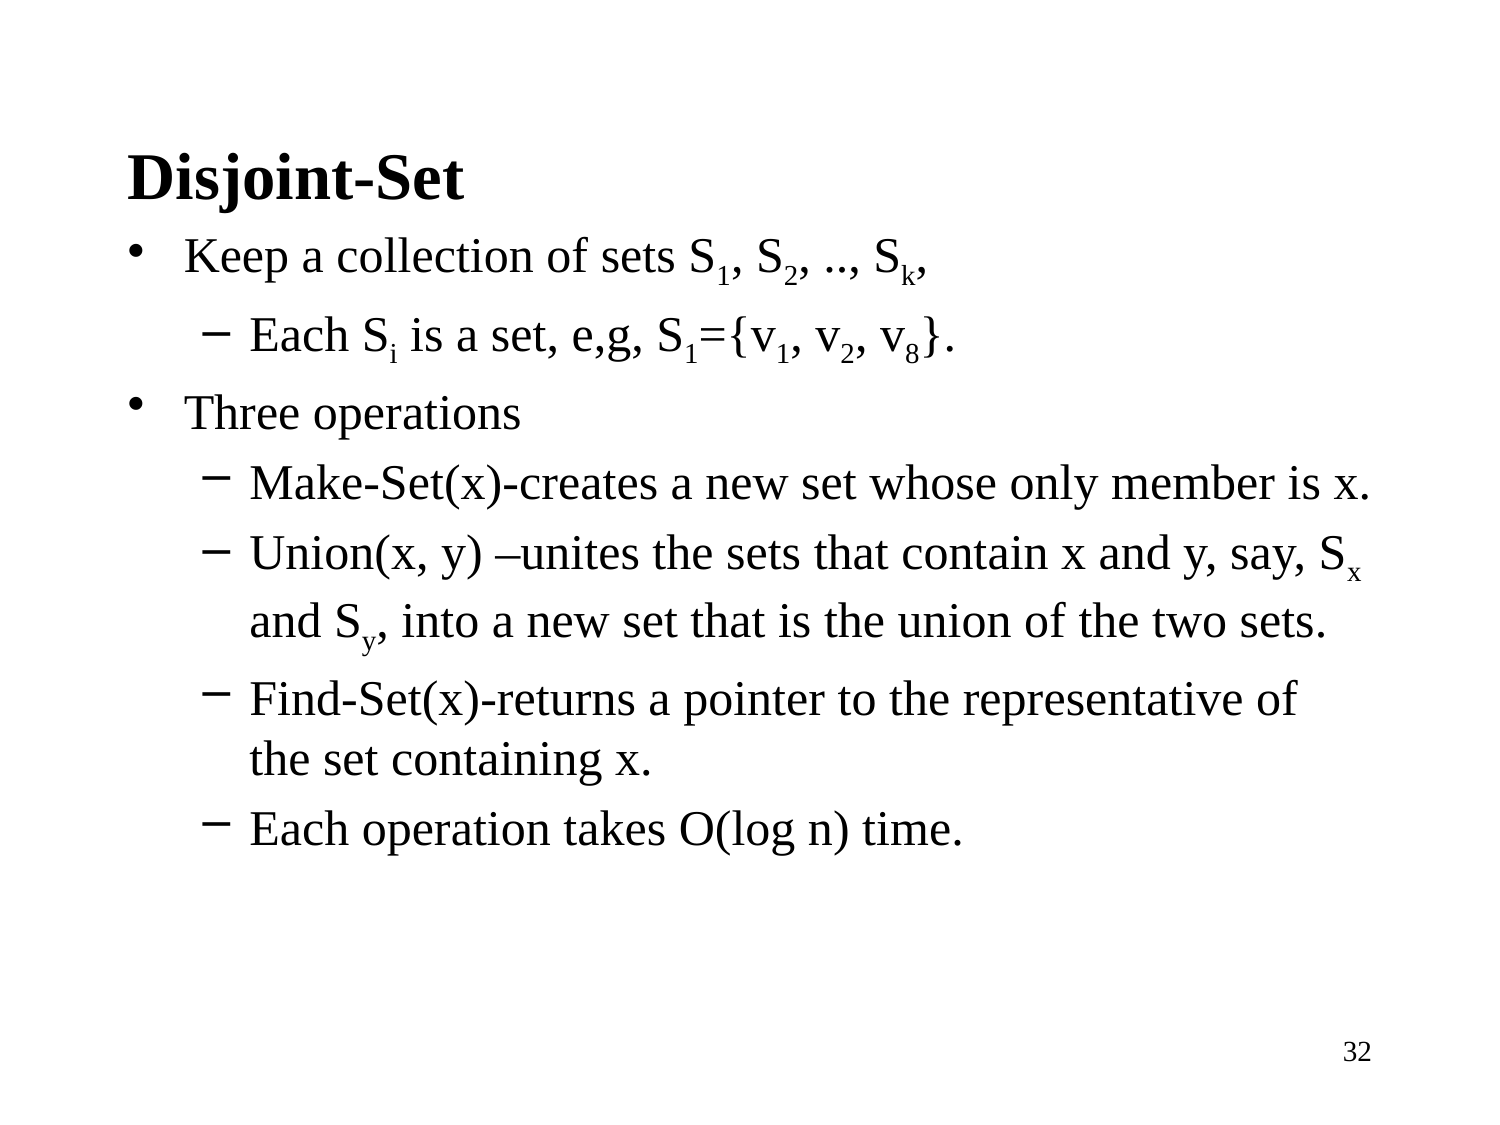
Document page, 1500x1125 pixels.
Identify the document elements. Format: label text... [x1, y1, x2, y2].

list Disjoint-Set Keep a collection of sets S1, S2, .., Sk, Each Si is a set, e,g, S1={v1, v2, v8}. Three operations Make-Set(x)-creates a new set whose only member is x. Union(x, y) –unites the sets that contain x and y, say, Sx and Sy, into a new set that is the union of the two sets. Find-Set(x)-returns a pointer to the representative of the set containing x. Each operation takes O(log n) time. [112, 125, 1388, 1000]
slide_number 32 [1074, 1025, 1388, 1100]
